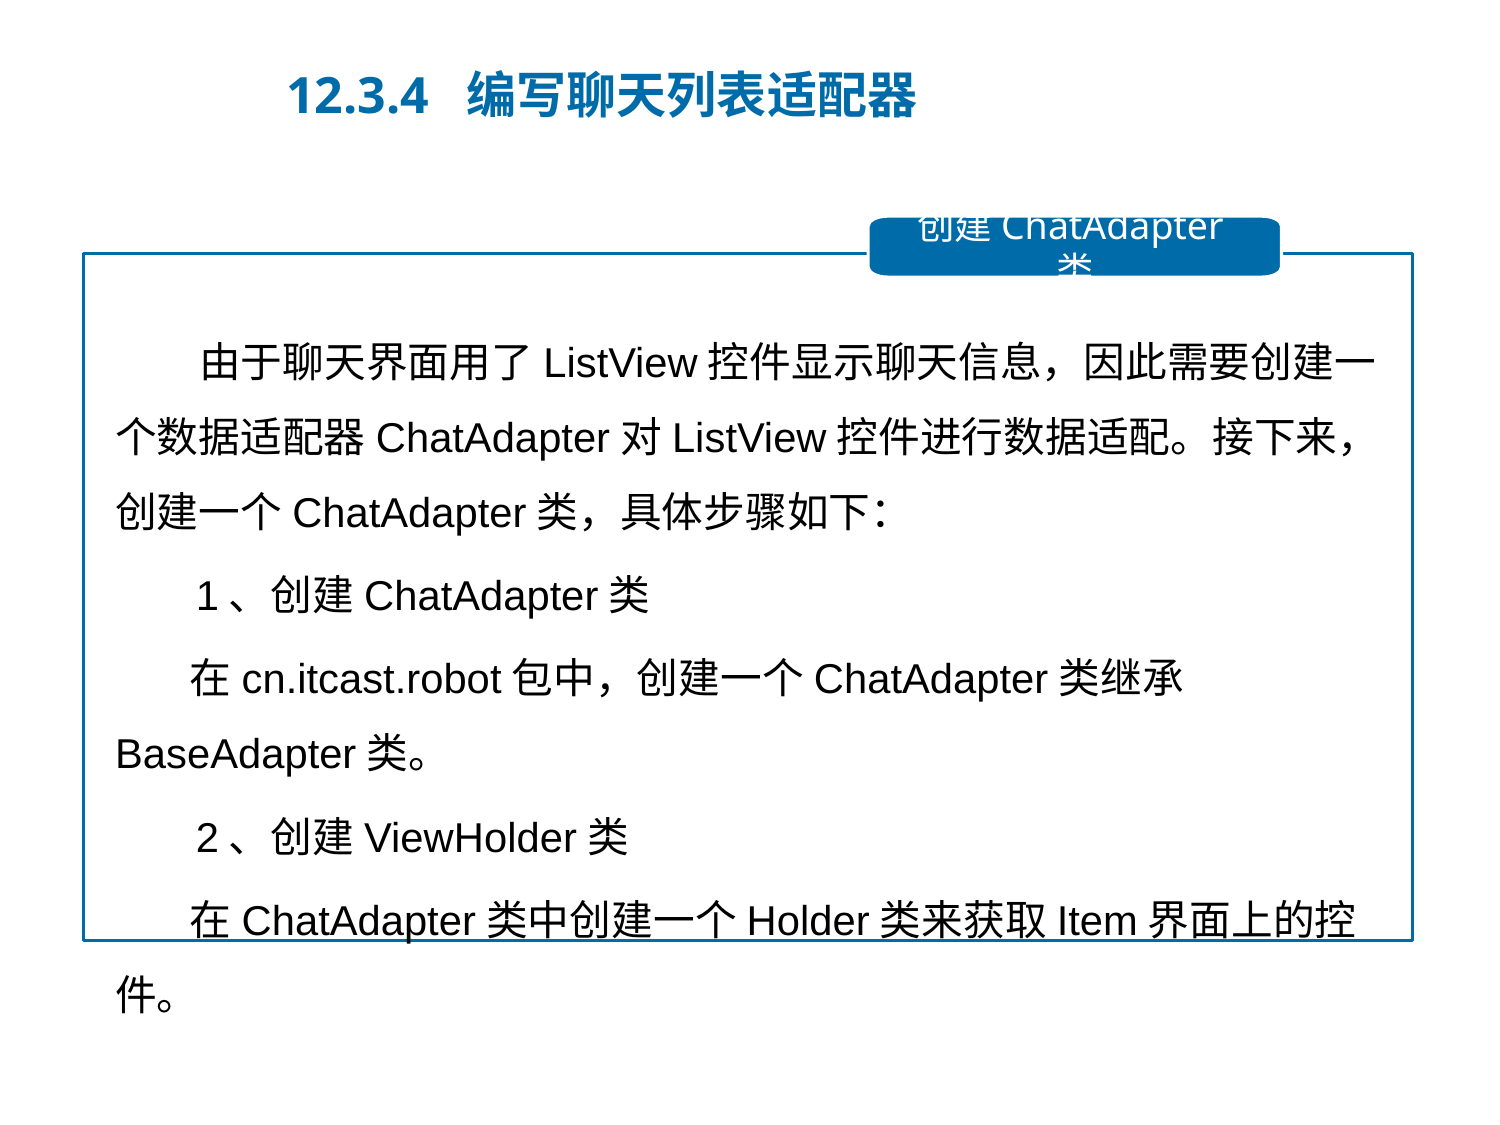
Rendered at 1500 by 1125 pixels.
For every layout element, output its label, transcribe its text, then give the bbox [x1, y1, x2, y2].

text_box 创建ChatAdapter类 [866, 214, 1284, 279]
text_box 由于聊天界面用了ListView控件显示聊天信息，因此需要创建一个数据适配器ChatAdapter对ListView控件进行数据适配。接下来，创建一个ChatAdapter类，具体步骤如下： 1、创建ChatAdapter类 在cn.itcast.robot包中，创建一个ChatAdapter类继承BaseAdapter类。 2、创建ViewHolder类 在ChatAdapter类中创建一个Holder类来获取Item界面上的控件。 [100, 302, 1400, 917]
text_box 12.3.4 编写聊天列表适配器 [271, 30, 1400, 157]
text_box [83, 253, 1413, 941]
